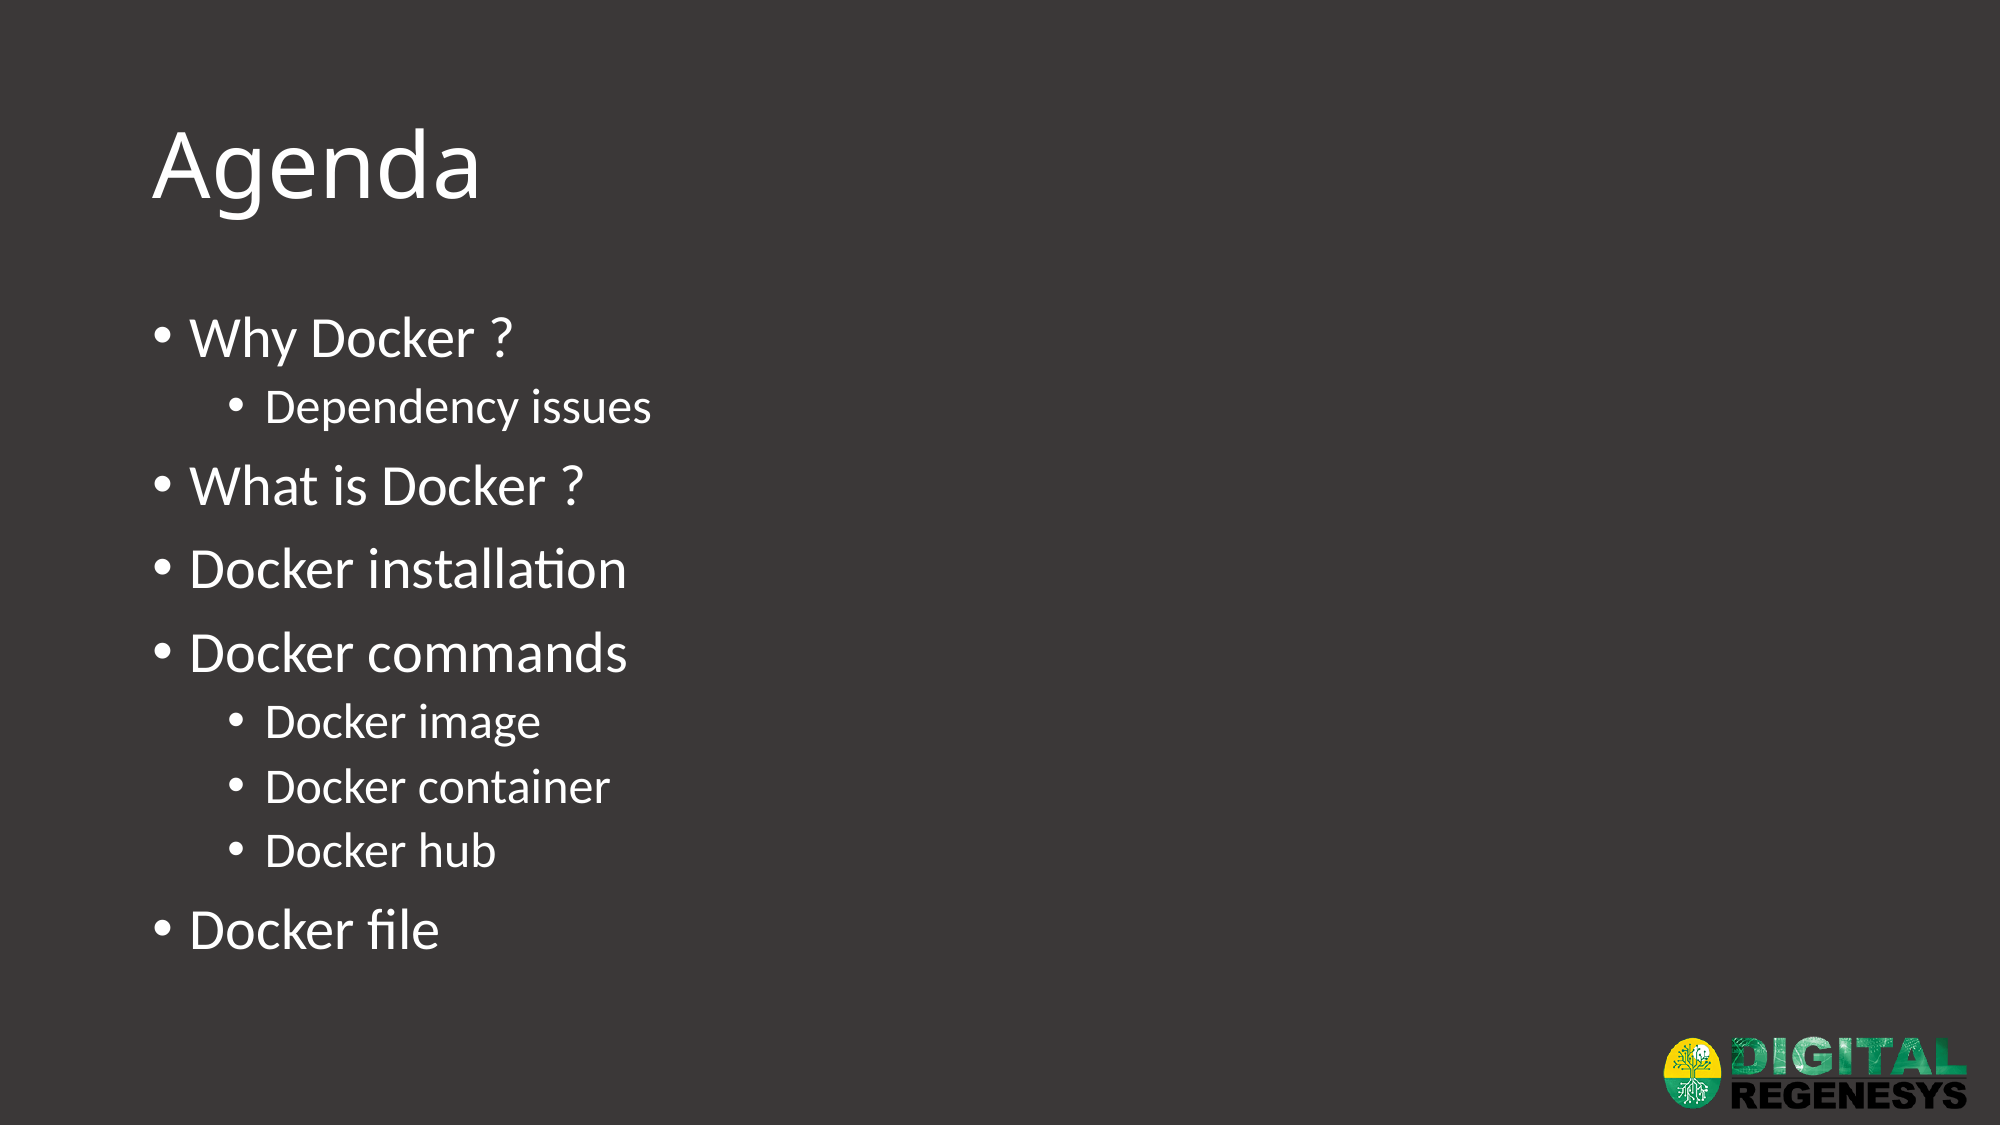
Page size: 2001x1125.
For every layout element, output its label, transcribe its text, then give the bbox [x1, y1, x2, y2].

picture [1663, 1033, 1973, 1112]
list Why Docker ? Dependency issues What is Docker ? Docker installation Docker commands Docker image Docker container Docker hub Docker file [137, 299, 1863, 1014]
title Agenda [137, 59, 1863, 278]
